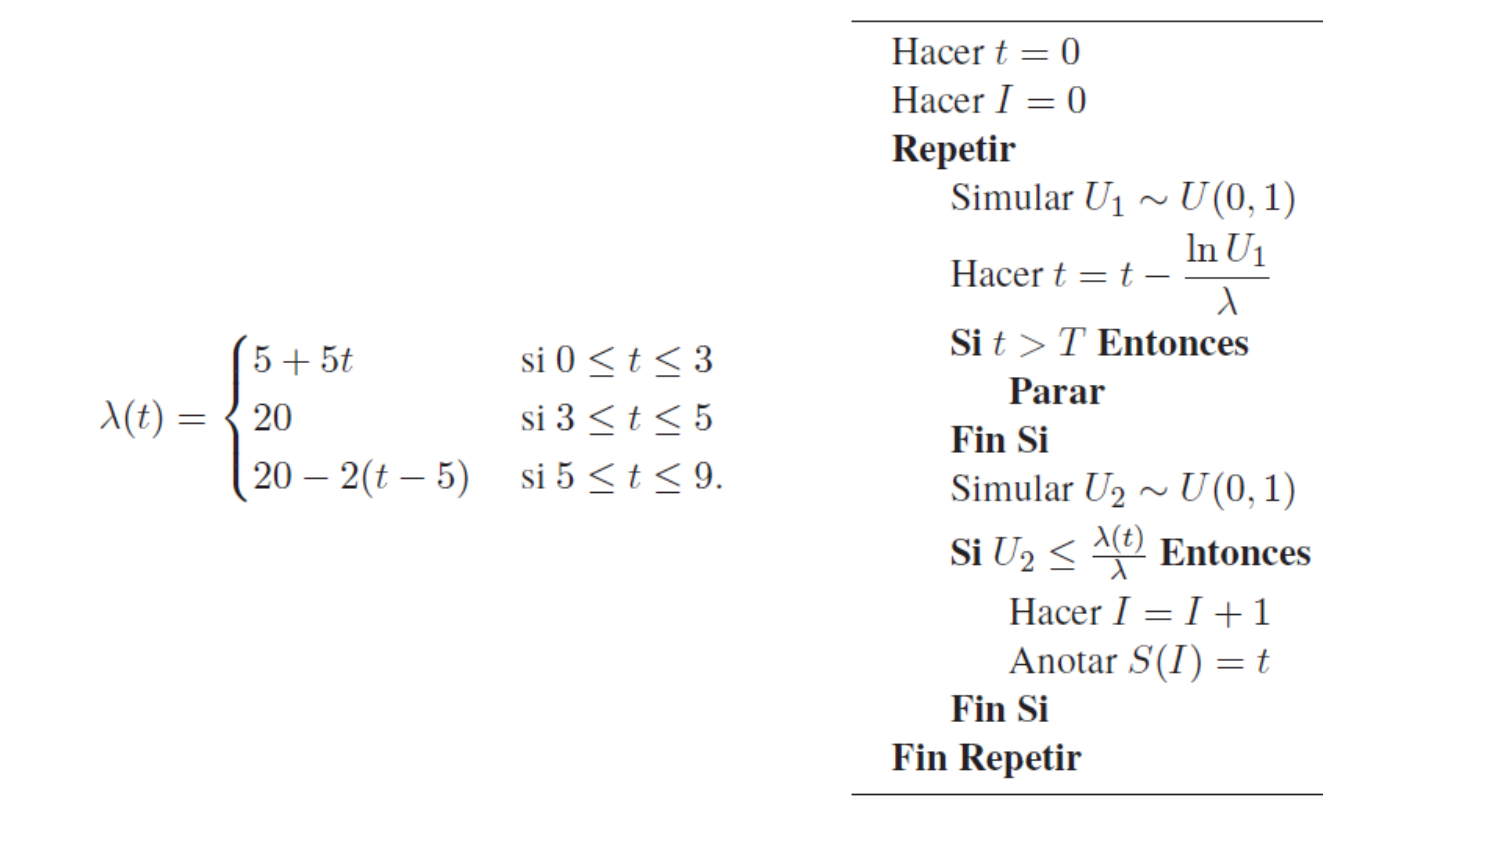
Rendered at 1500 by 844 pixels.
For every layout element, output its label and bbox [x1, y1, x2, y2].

picture [844, 13, 1323, 830]
picture [53, 319, 753, 525]
